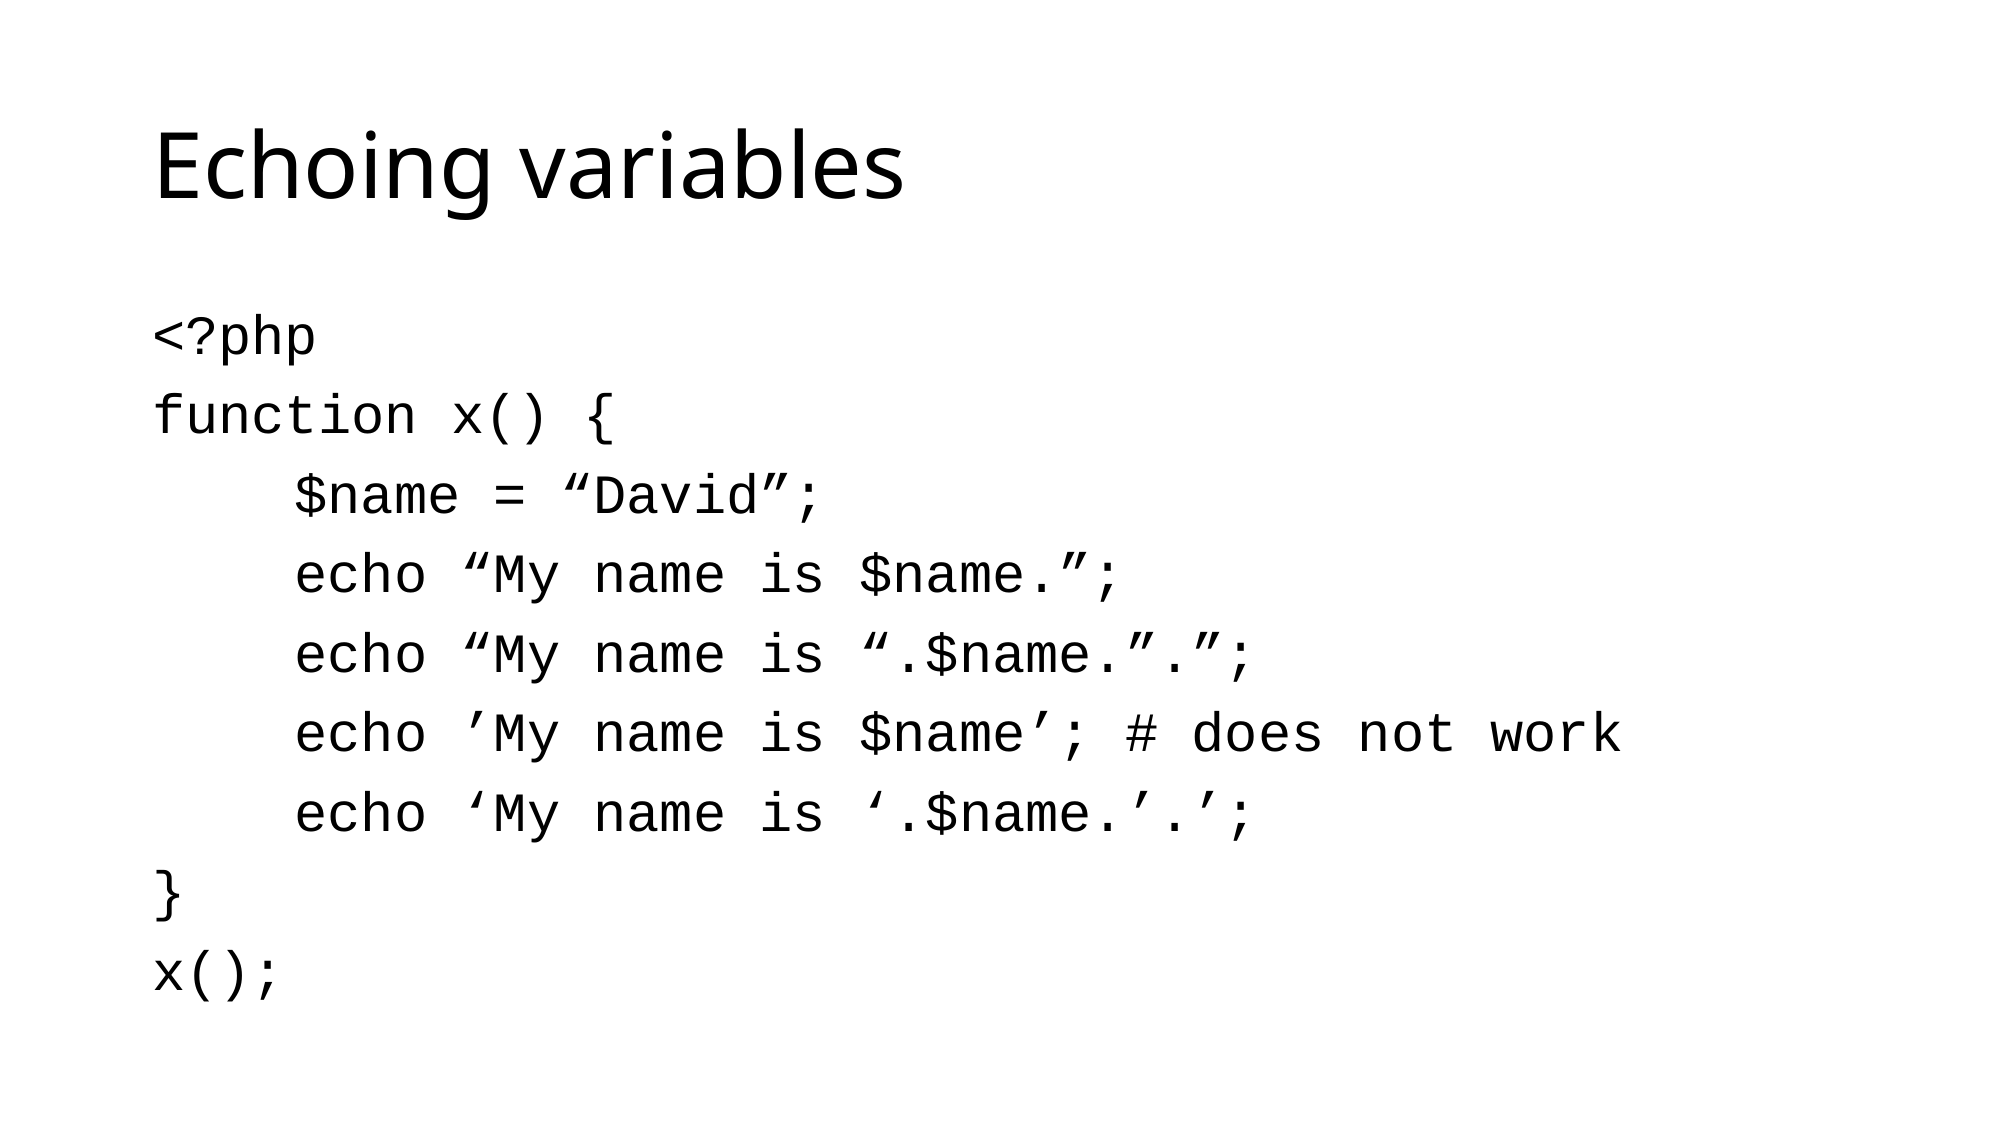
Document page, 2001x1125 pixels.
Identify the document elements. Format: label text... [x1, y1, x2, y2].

text_box Echoing variables [137, 59, 1863, 278]
text_box <?php function x() { $name = “David”; echo “My name is $name.”; echo “My name is “.$name.”.”; echo ’My name is $name’; # does not work echo ‘My name is ‘.$name.’.’; } x(); [137, 299, 1863, 1014]
